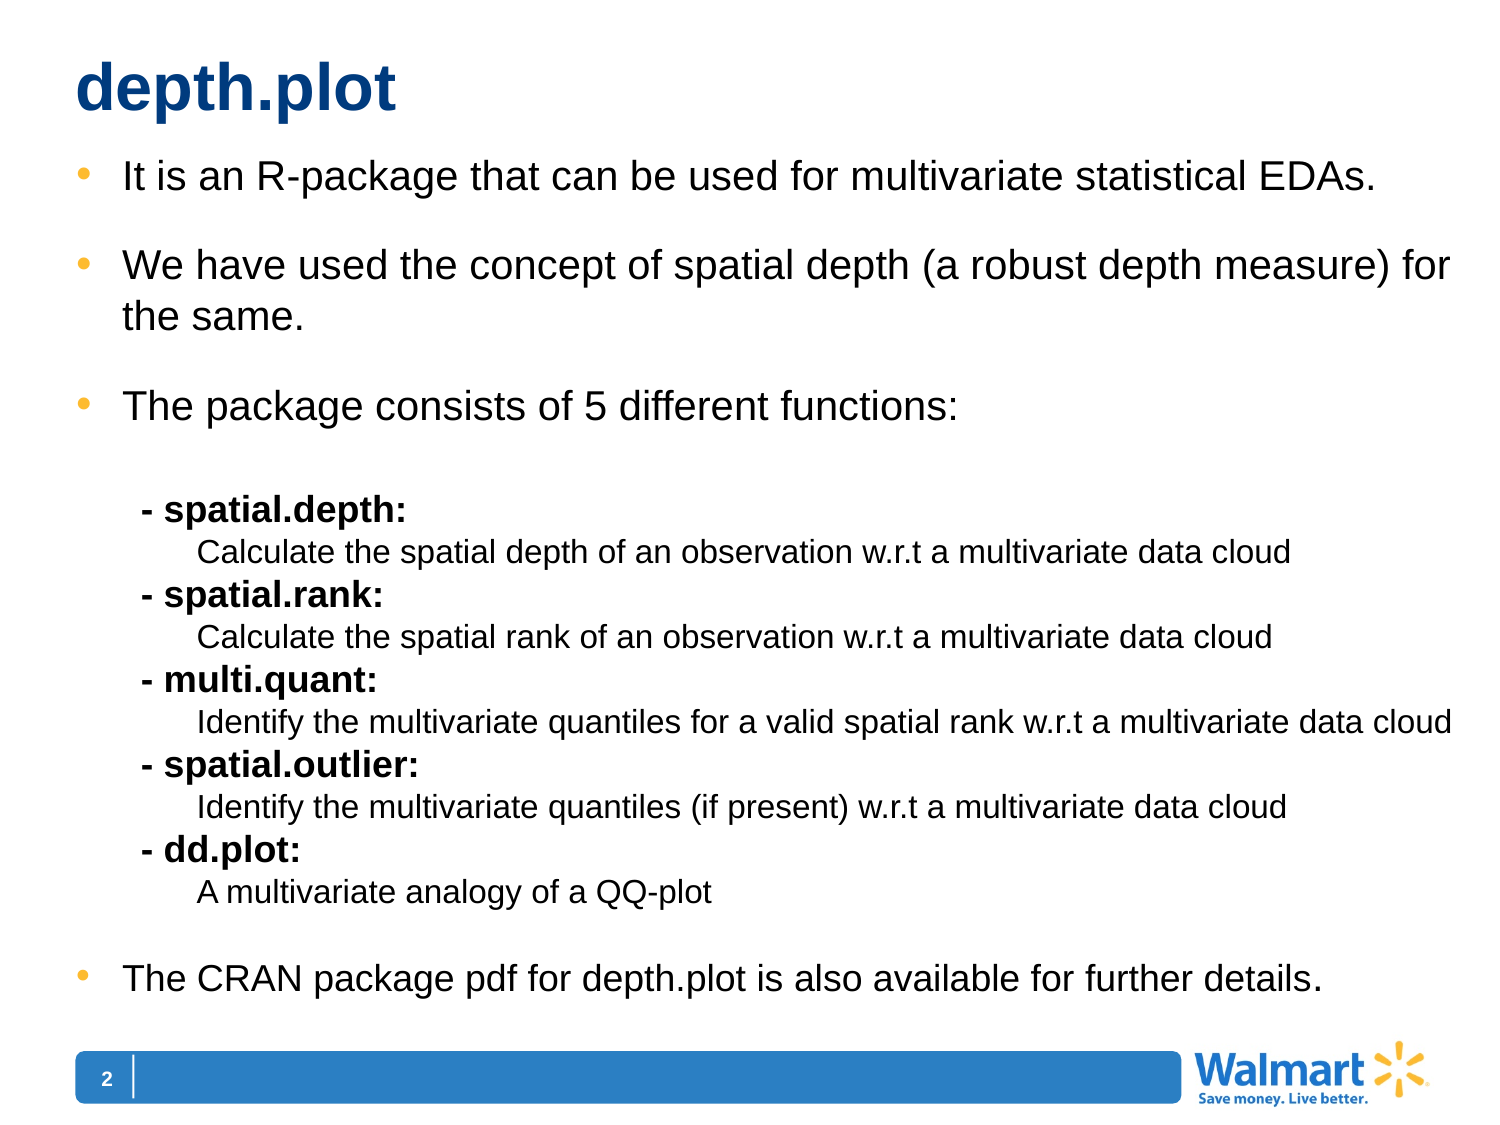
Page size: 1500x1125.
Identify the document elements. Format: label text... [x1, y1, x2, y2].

title depth.plot [74, 35, 1426, 133]
picture [1184, 1032, 1434, 1113]
list It is an R-package that can be used for multivariate statistical EDAs. We have used the concept of spatial depth (a robust depth measure) for the same. The package consists of 5 different functions: - spatial.depth: Calculate the spatial depth of an observation w.r.t a multivariate data cloud - spatial.rank: Calculate the spatial rank of an observation w.r.t a multivariate data cloud - multi.quant: Identify the multivariate quantiles for a valid spatial rank w.r.t a multivariate data cloud - spatial.outlier: Identify the multivariate quantiles (if present) w.r.t a multivariate data cloud - dd.plot: A multivariate analogy of a QQ-plot The CRAN package pdf for depth.plot is also available for further details. [74, 148, 1456, 1023]
